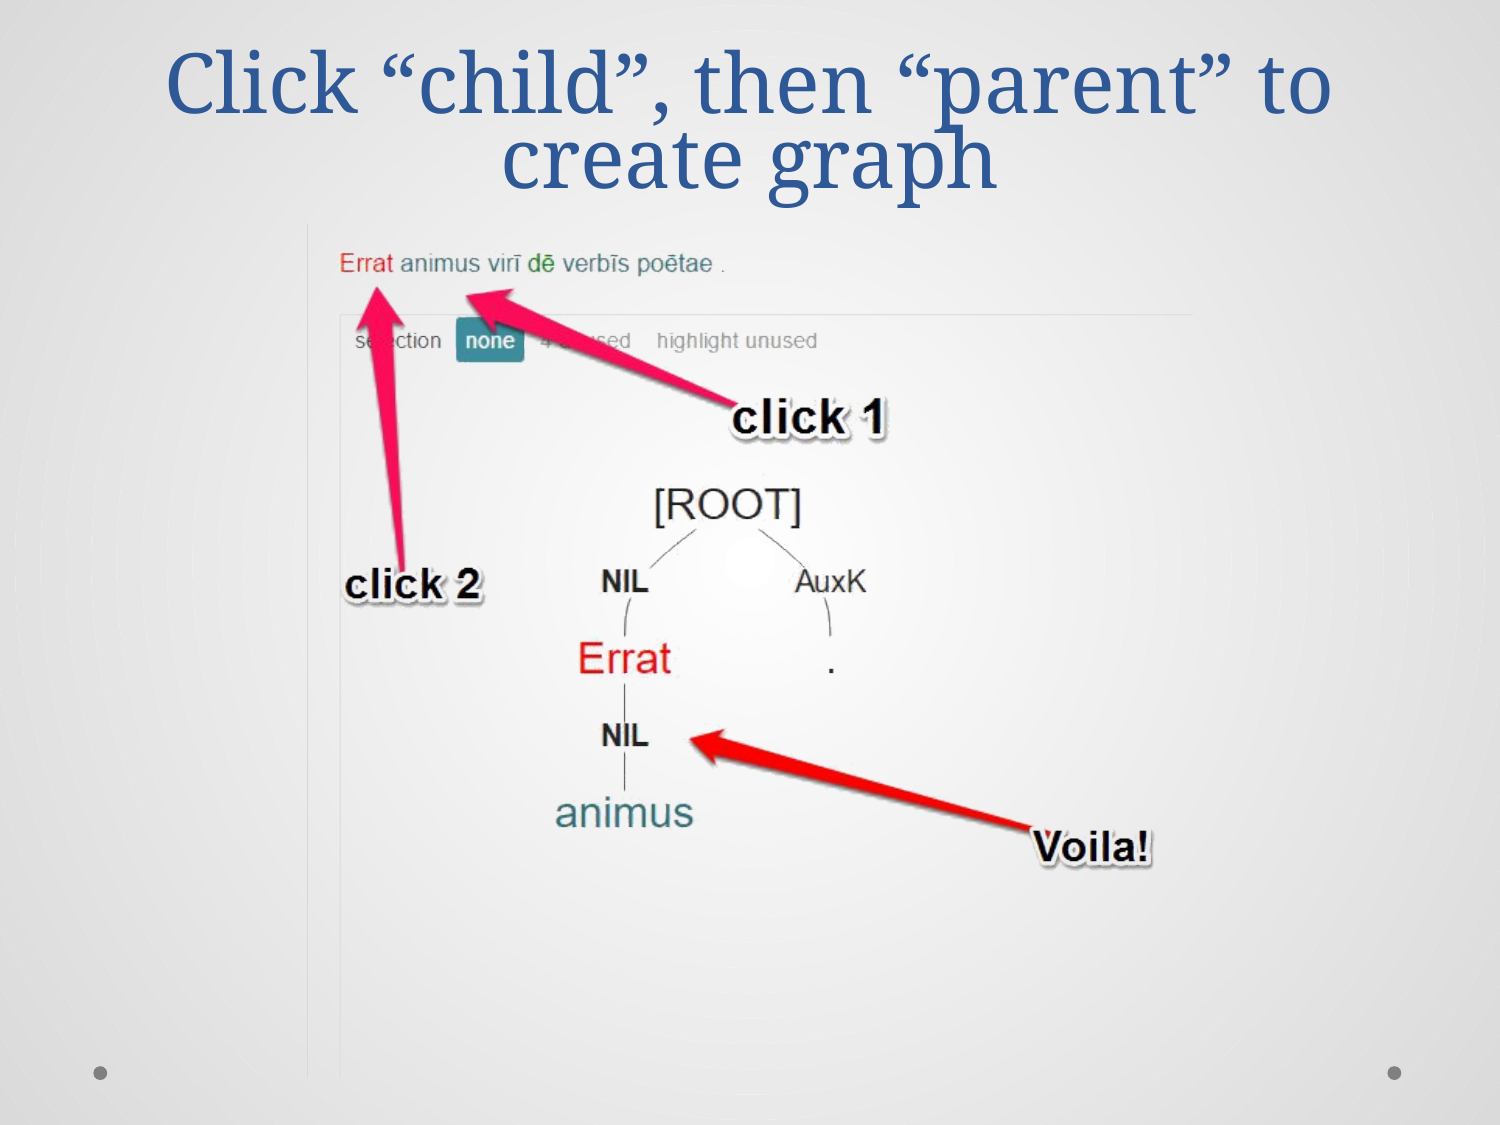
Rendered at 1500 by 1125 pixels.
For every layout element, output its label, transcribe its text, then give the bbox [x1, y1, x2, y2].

title Click “child”, then “parent” to create graph [75, 0, 1425, 213]
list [306, 224, 1193, 1079]
